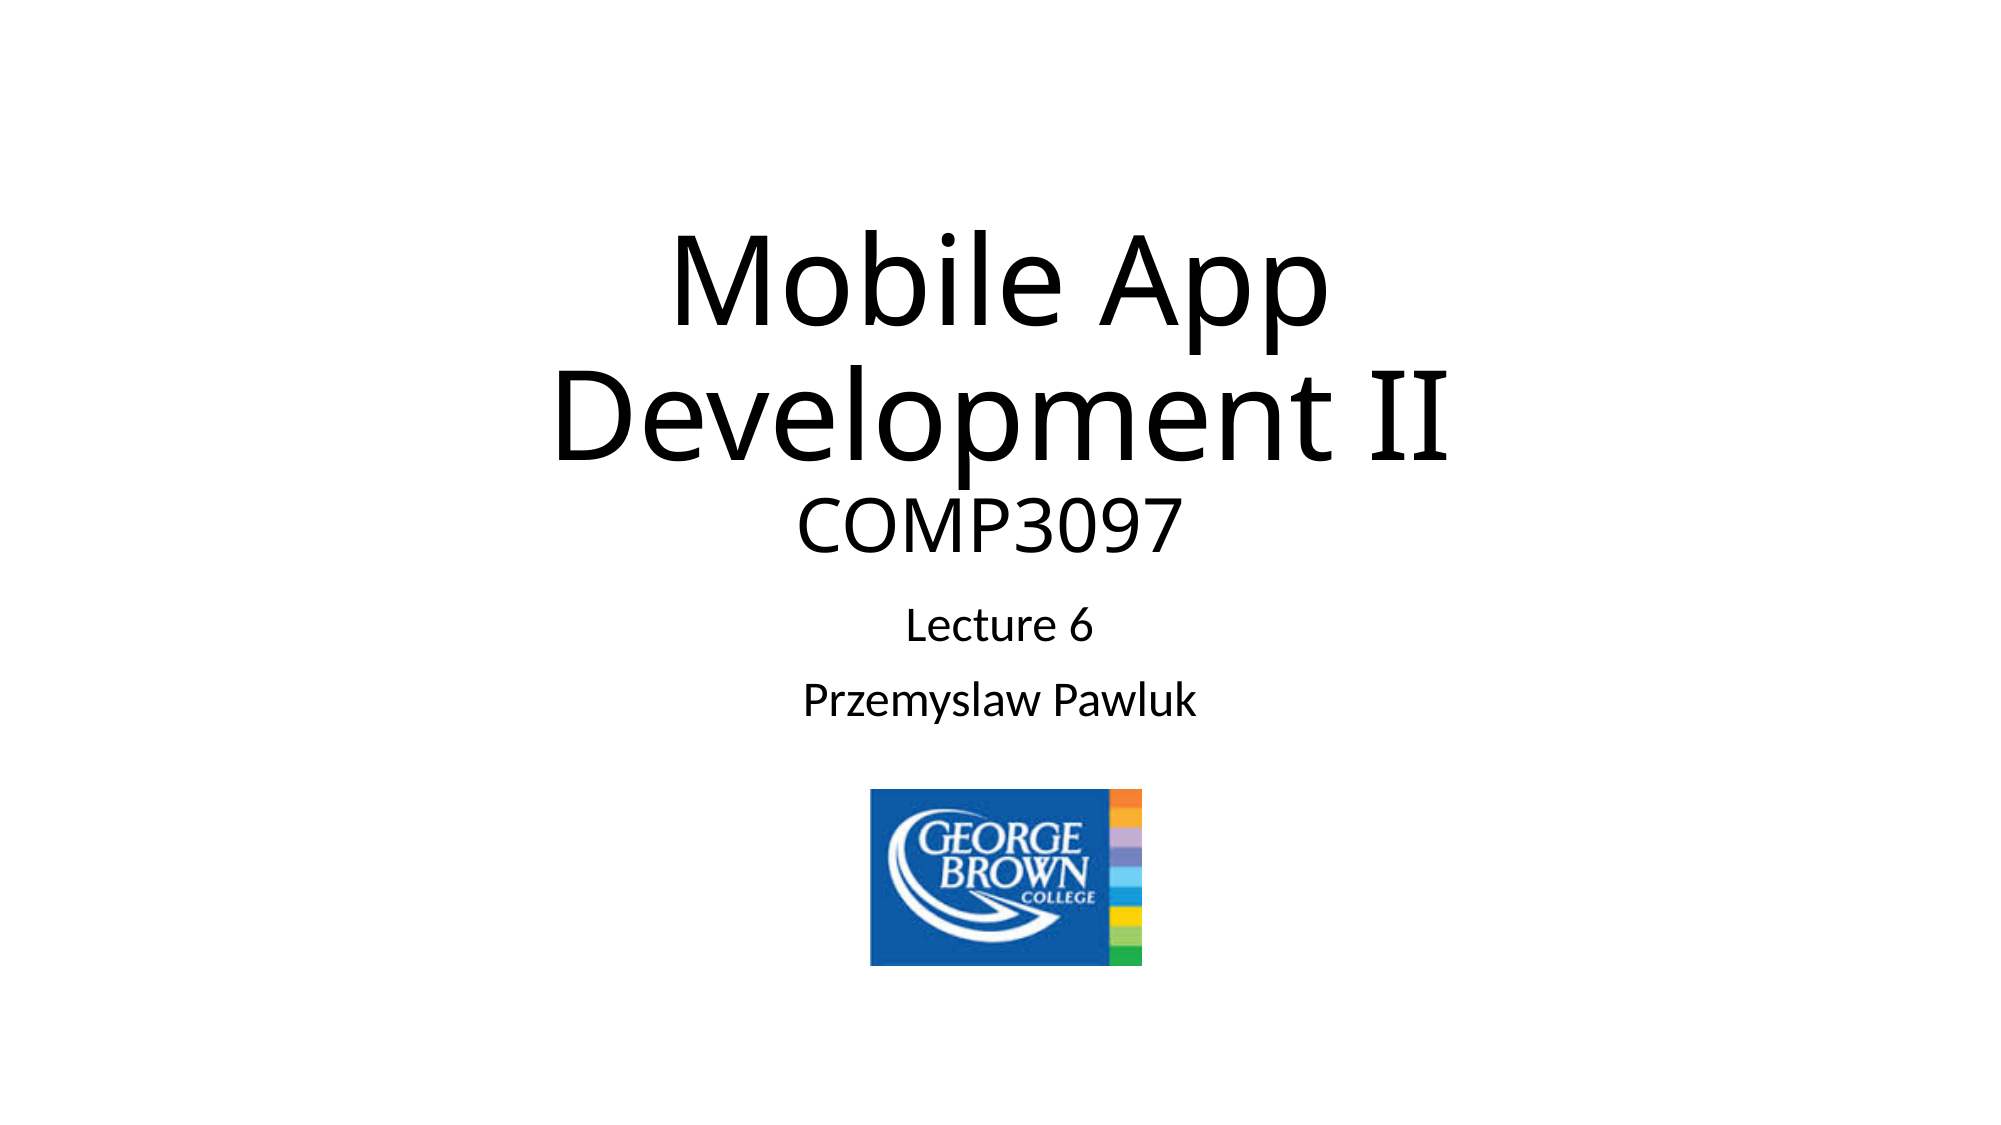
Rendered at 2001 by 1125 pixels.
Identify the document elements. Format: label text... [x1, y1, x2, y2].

title Mobile App Development II COMP3097 [249, 184, 1750, 576]
picture [870, 789, 1142, 966]
subtitle Lecture 6 Przemyslaw Pawluk [249, 590, 1750, 863]
